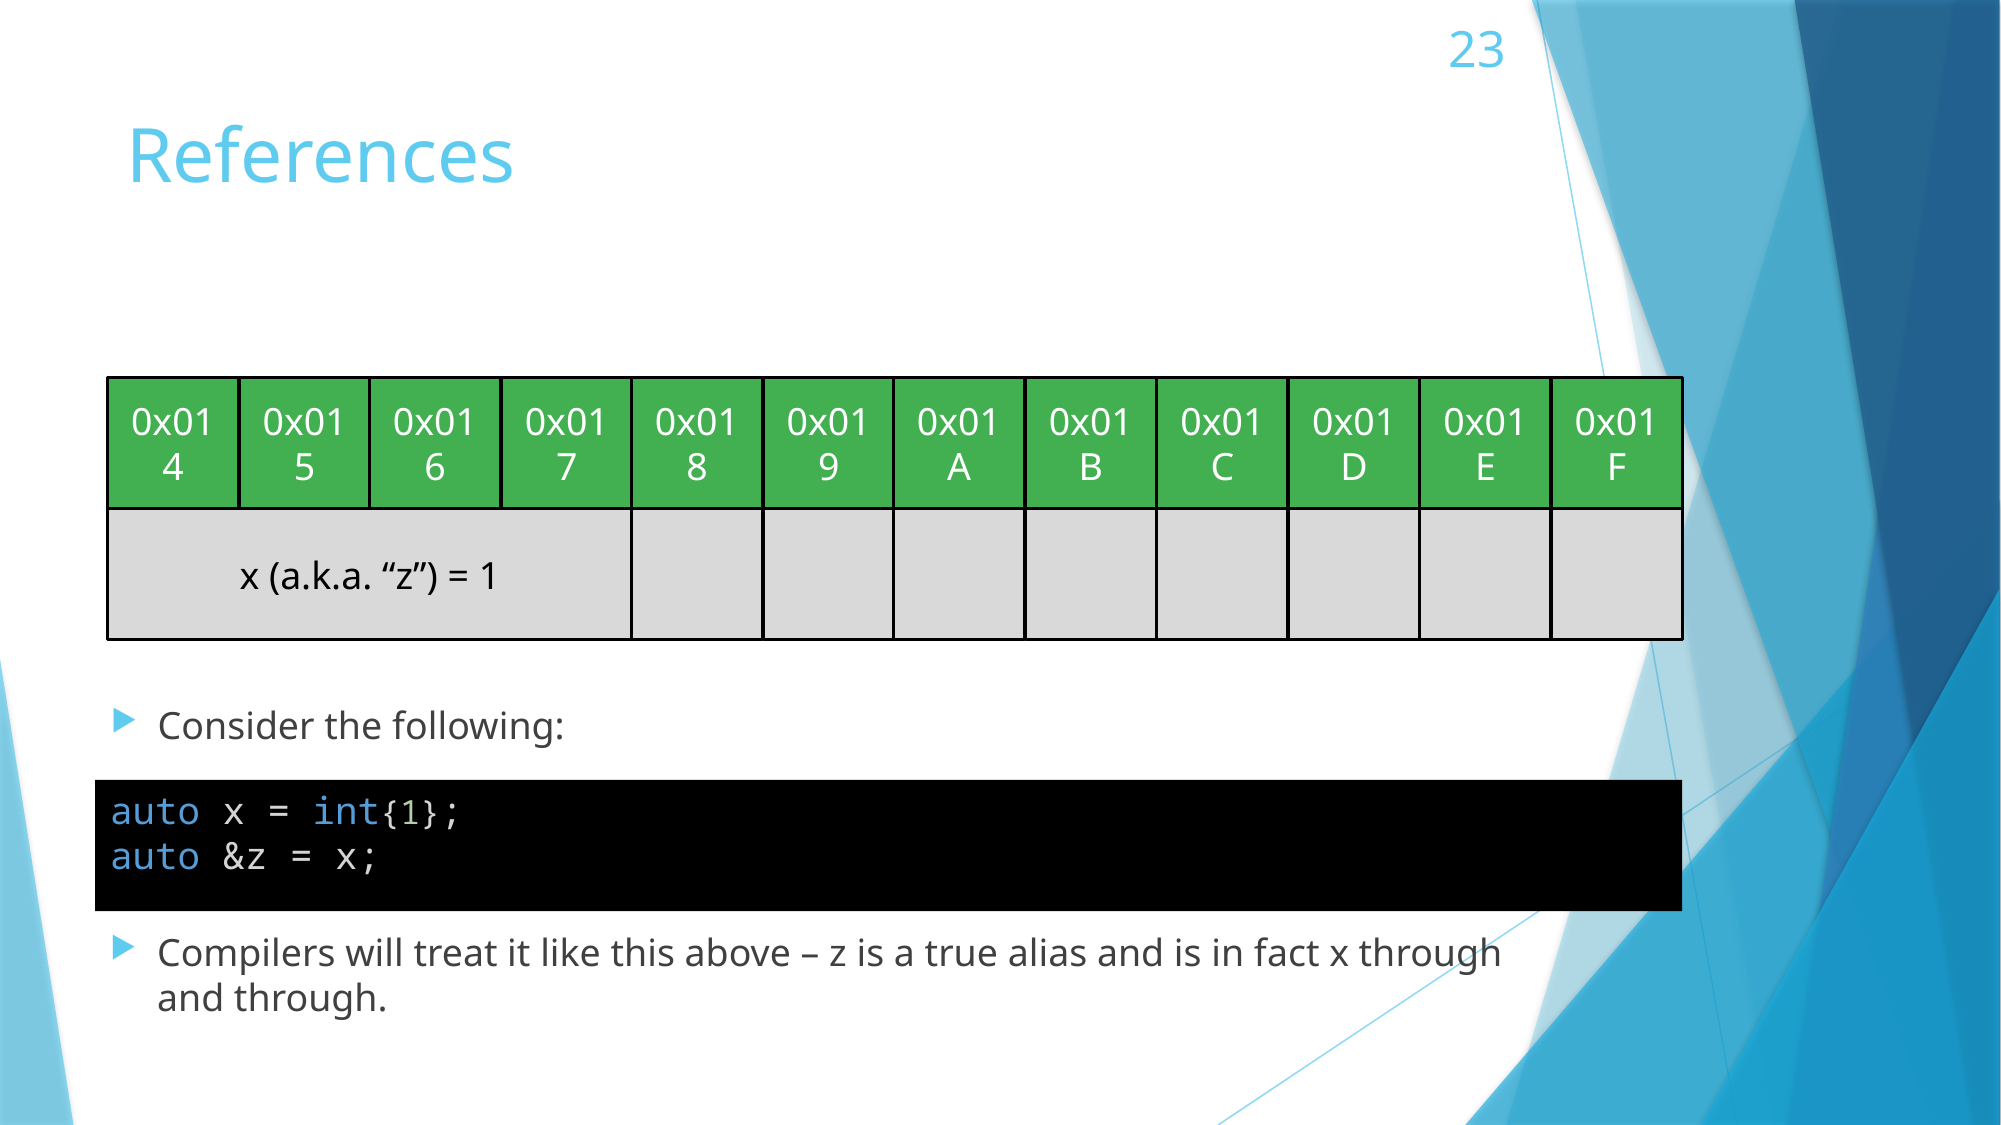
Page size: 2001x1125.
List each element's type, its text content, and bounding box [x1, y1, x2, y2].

text_box [1550, 507, 1684, 641]
text_box [762, 507, 892, 641]
text_box 0x01B [1024, 376, 1155, 507]
text_box [1418, 507, 1550, 641]
text_box Consider the following: [95, 694, 1522, 756]
text_box [1287, 507, 1418, 641]
text_box 0x01A [892, 376, 1024, 507]
text_box [1155, 507, 1287, 641]
text_box 0x019 [762, 376, 892, 507]
text_box 0x017 [500, 376, 630, 507]
text_box 0x01E [1418, 376, 1550, 507]
text_box Compilers will treat it like this above – z is a true alias and is in fact x through and through. [95, 921, 1522, 1080]
text_box 0x015 [238, 376, 368, 507]
title References [111, 99, 1522, 317]
text_box 0x016 [368, 376, 500, 507]
text_box auto x = int{1}; auto &z = x; [95, 779, 1683, 912]
text_box x (a.k.a. “z”) = 1 [106, 507, 630, 641]
text_box 0x01D [1287, 376, 1418, 507]
text_box [630, 507, 762, 641]
text_box 0x01C [1155, 376, 1287, 507]
text_box 0x014 [106, 376, 238, 507]
text_box 0x018 [630, 376, 762, 507]
text_box [1024, 507, 1155, 641]
text_box [892, 507, 1024, 641]
text_box 0x01F [1550, 376, 1684, 507]
